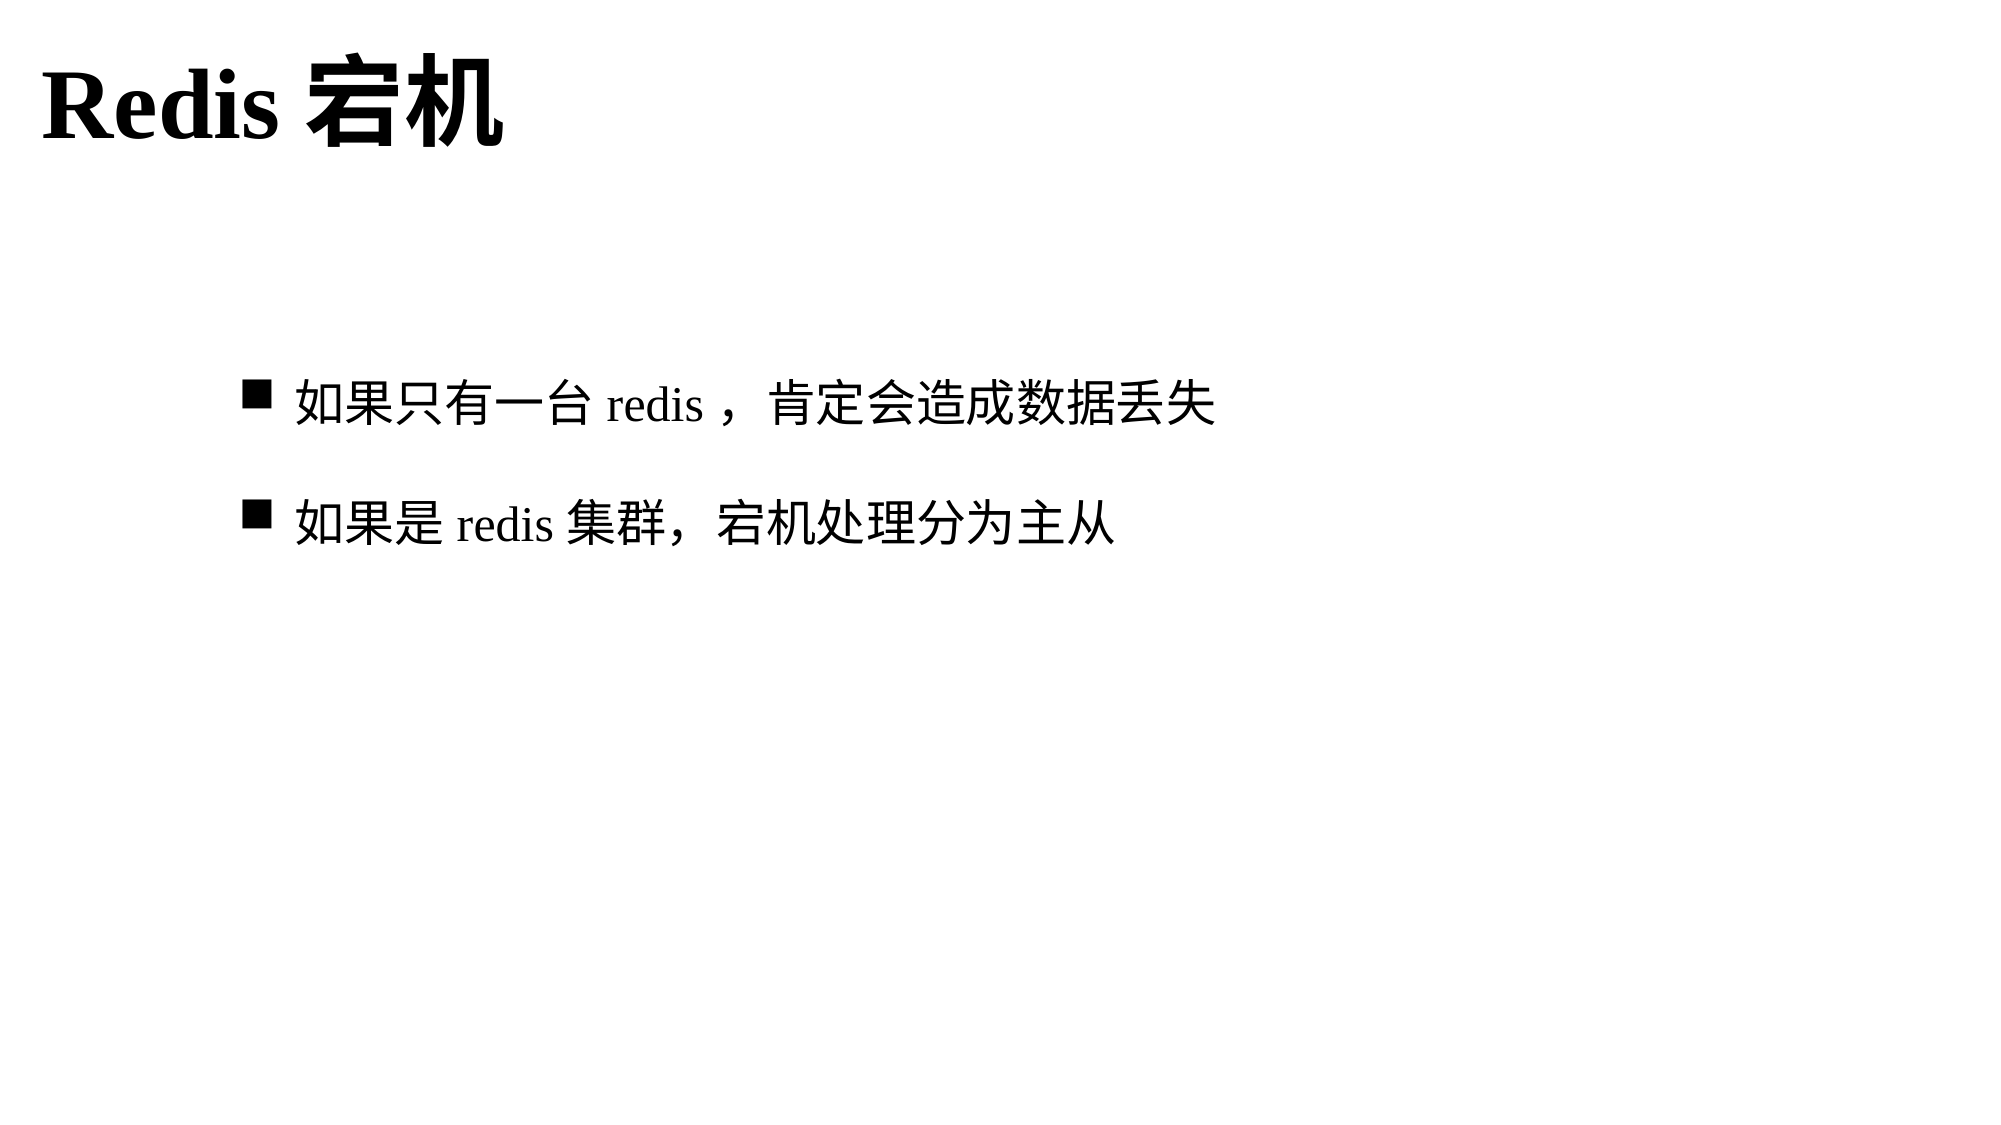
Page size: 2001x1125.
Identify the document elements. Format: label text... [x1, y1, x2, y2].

text_box 如果只有一台redis，肯定会造成数据丢失 如果是redis集群，宕机处理分为主从 [223, 363, 1394, 559]
text_box Redis宕机 [26, 31, 1328, 166]
